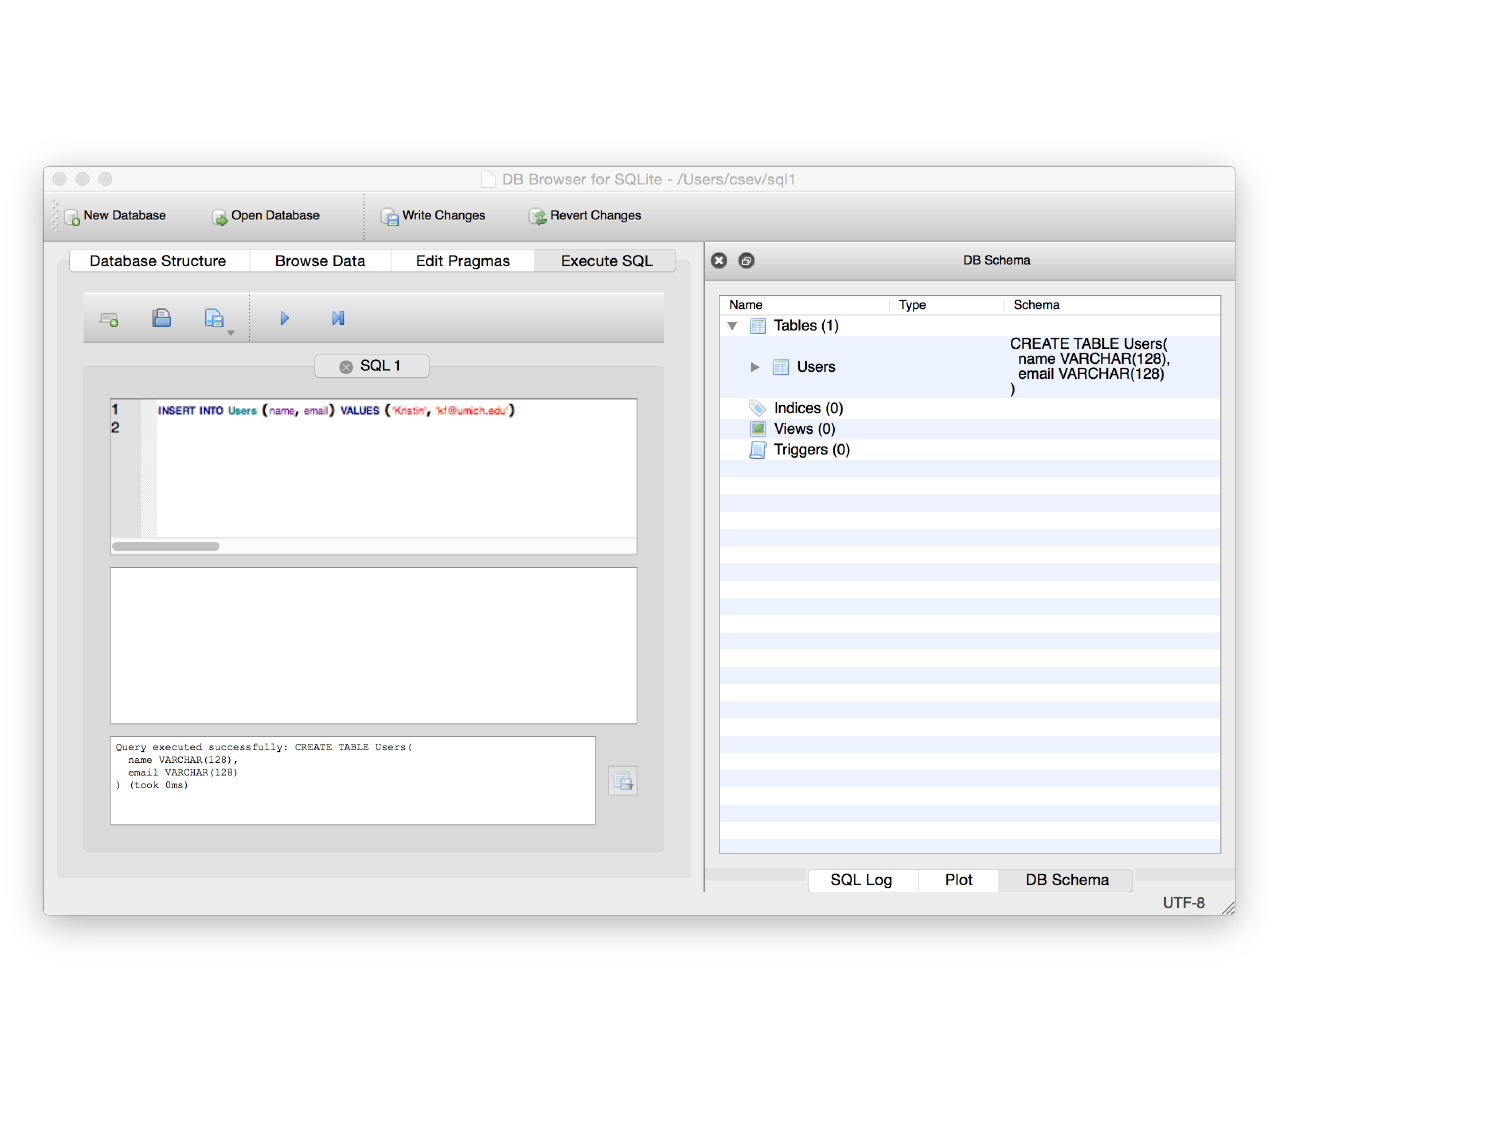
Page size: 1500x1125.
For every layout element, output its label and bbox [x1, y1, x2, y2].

picture [0, 127, 1283, 972]
